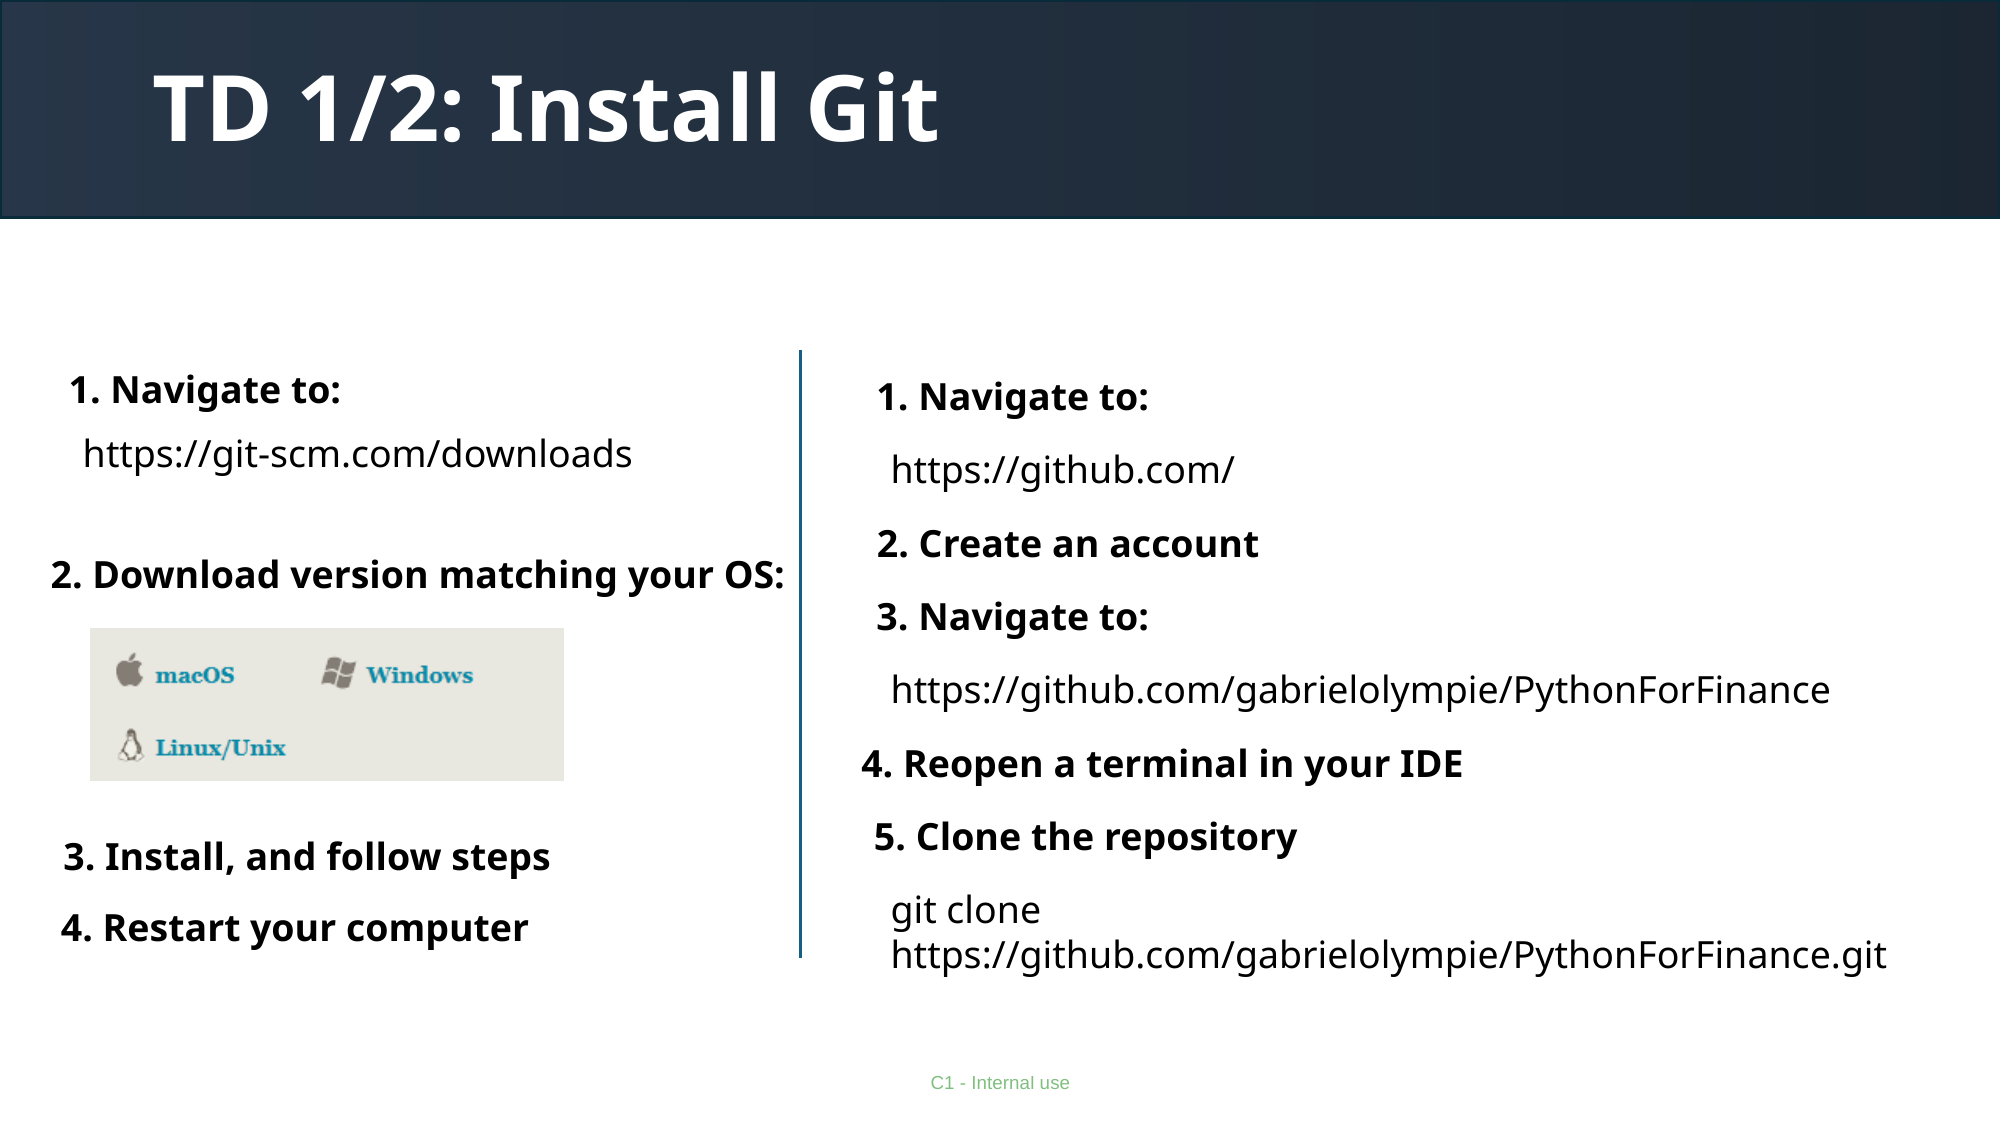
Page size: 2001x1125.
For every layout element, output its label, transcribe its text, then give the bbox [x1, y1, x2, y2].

title TD 1/2: Install Git [137, 3, 2000, 221]
text_box 5. Clone the repository [859, 805, 1313, 866]
text_box 3. Navigate to: [861, 585, 1165, 646]
text_box https://github.com/gabrielolympie/PythonForFinance [875, 658, 1878, 719]
picture [89, 628, 564, 781]
text_box 4. Reopen a terminal in your IDE [846, 732, 1479, 792]
text_box 1. Navigate to: [861, 365, 1165, 426]
text_box 3. Install, and follow steps [48, 825, 567, 886]
text_box 4. Restart your computer [46, 896, 545, 957]
text_box https://github.com/ [875, 438, 1567, 499]
text_box 2. Create an account [862, 512, 1275, 573]
text_box 1. Navigate to: [53, 358, 357, 419]
text_box 2. Download version matching your OS: [35, 543, 799, 604]
text_box [0, 0, 2000, 219]
text_box https://git-scm.com/downloads [67, 422, 759, 482]
text_box git clone https://github.com/gabrielolympie/PythonForFinance.git [875, 878, 1986, 984]
